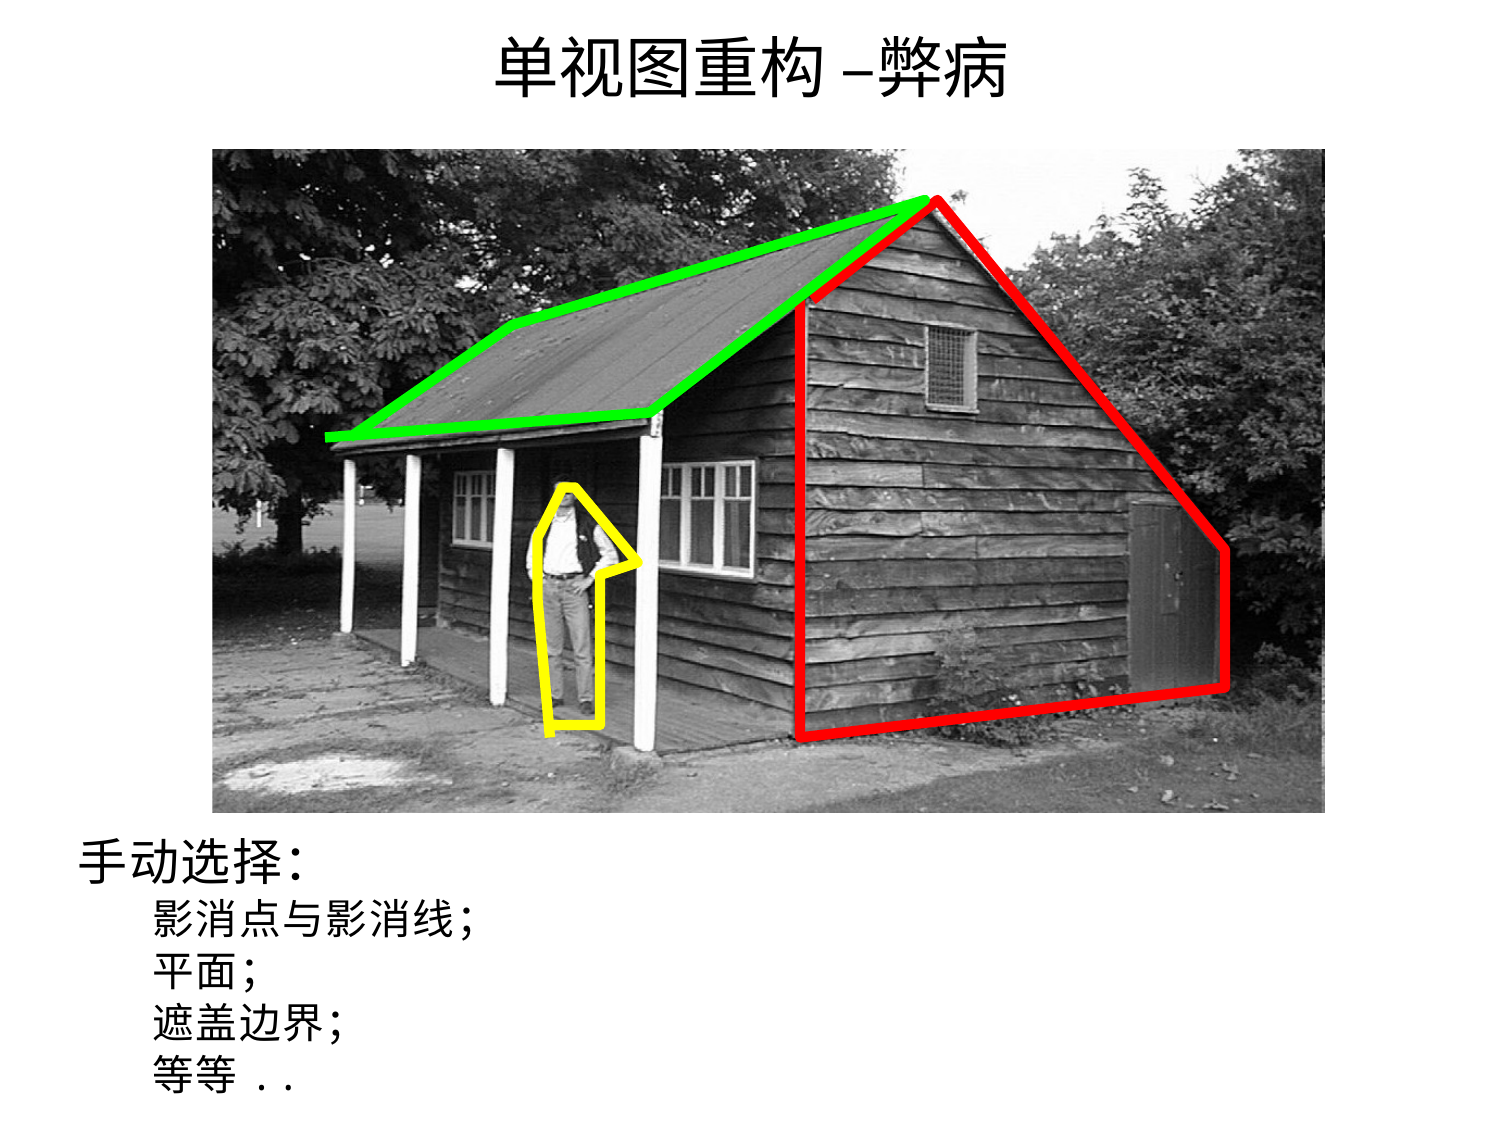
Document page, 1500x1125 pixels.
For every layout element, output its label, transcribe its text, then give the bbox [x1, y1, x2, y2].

text_box [800, 214, 1226, 738]
text_box 手动选择： 影消点与影消线； 平面； 遮盖边界； 等等.. [75, 828, 626, 1099]
text_box [324, 214, 907, 438]
text_box [212, 214, 1325, 813]
text_box [537, 487, 638, 738]
title 单视图重构 –弊病 [161, 23, 1339, 214]
